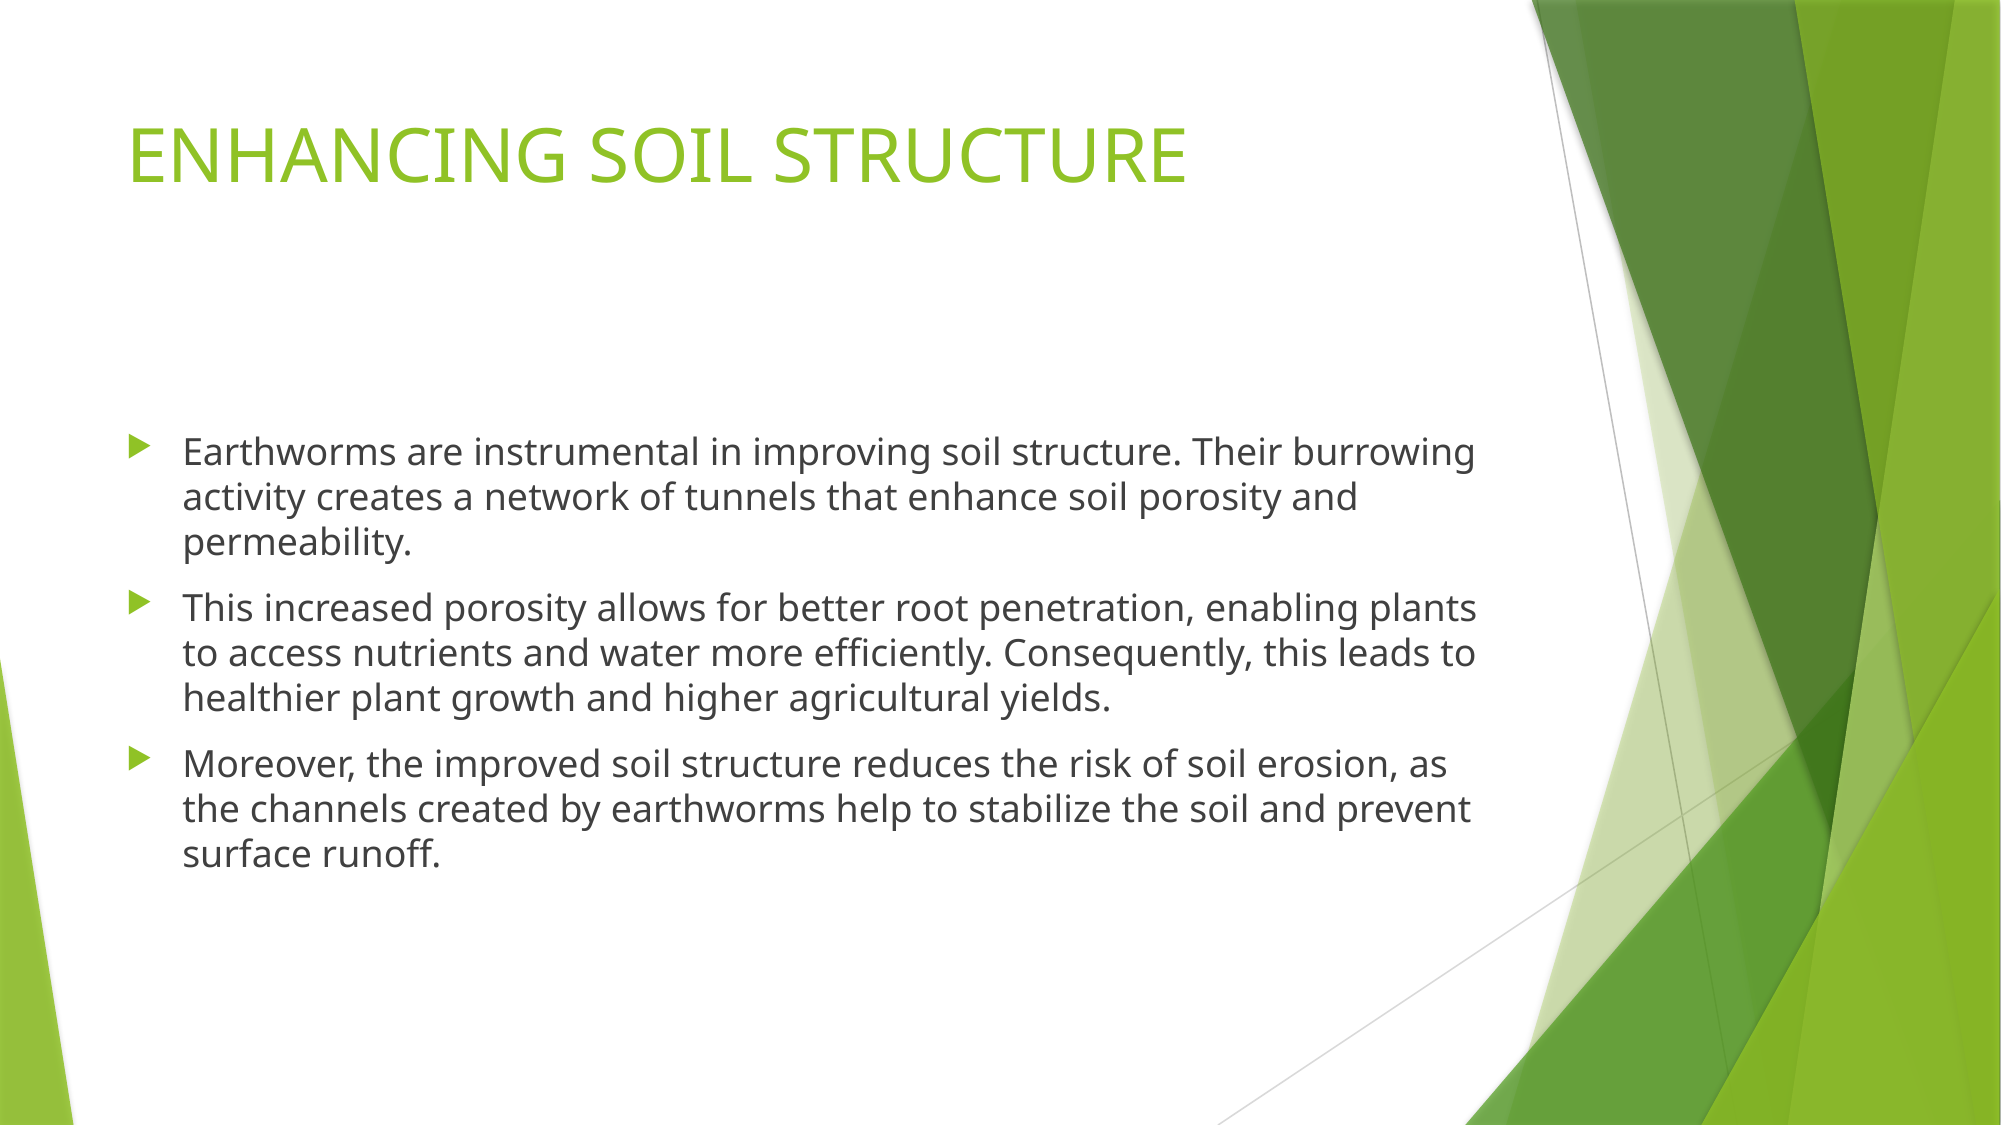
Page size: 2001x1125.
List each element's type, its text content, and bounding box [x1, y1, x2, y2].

list Earthworms are instrumental in improving soil structure. Their burrowing activity creates a network of tunnels that enhance soil porosity and permeability. This increased porosity allows for better root penetration, enabling plants to access nutrients and water more efficiently. Consequently, this leads to healthier plant growth and higher agricultural yields. Moreover, the improved soil structure reduces the risk of soil erosion, as the channels created by earthworms help to stabilize the soil and prevent surface runoff. [111, 354, 1522, 992]
title ENHANCING SOIL STRUCTURE [111, 99, 1522, 317]
